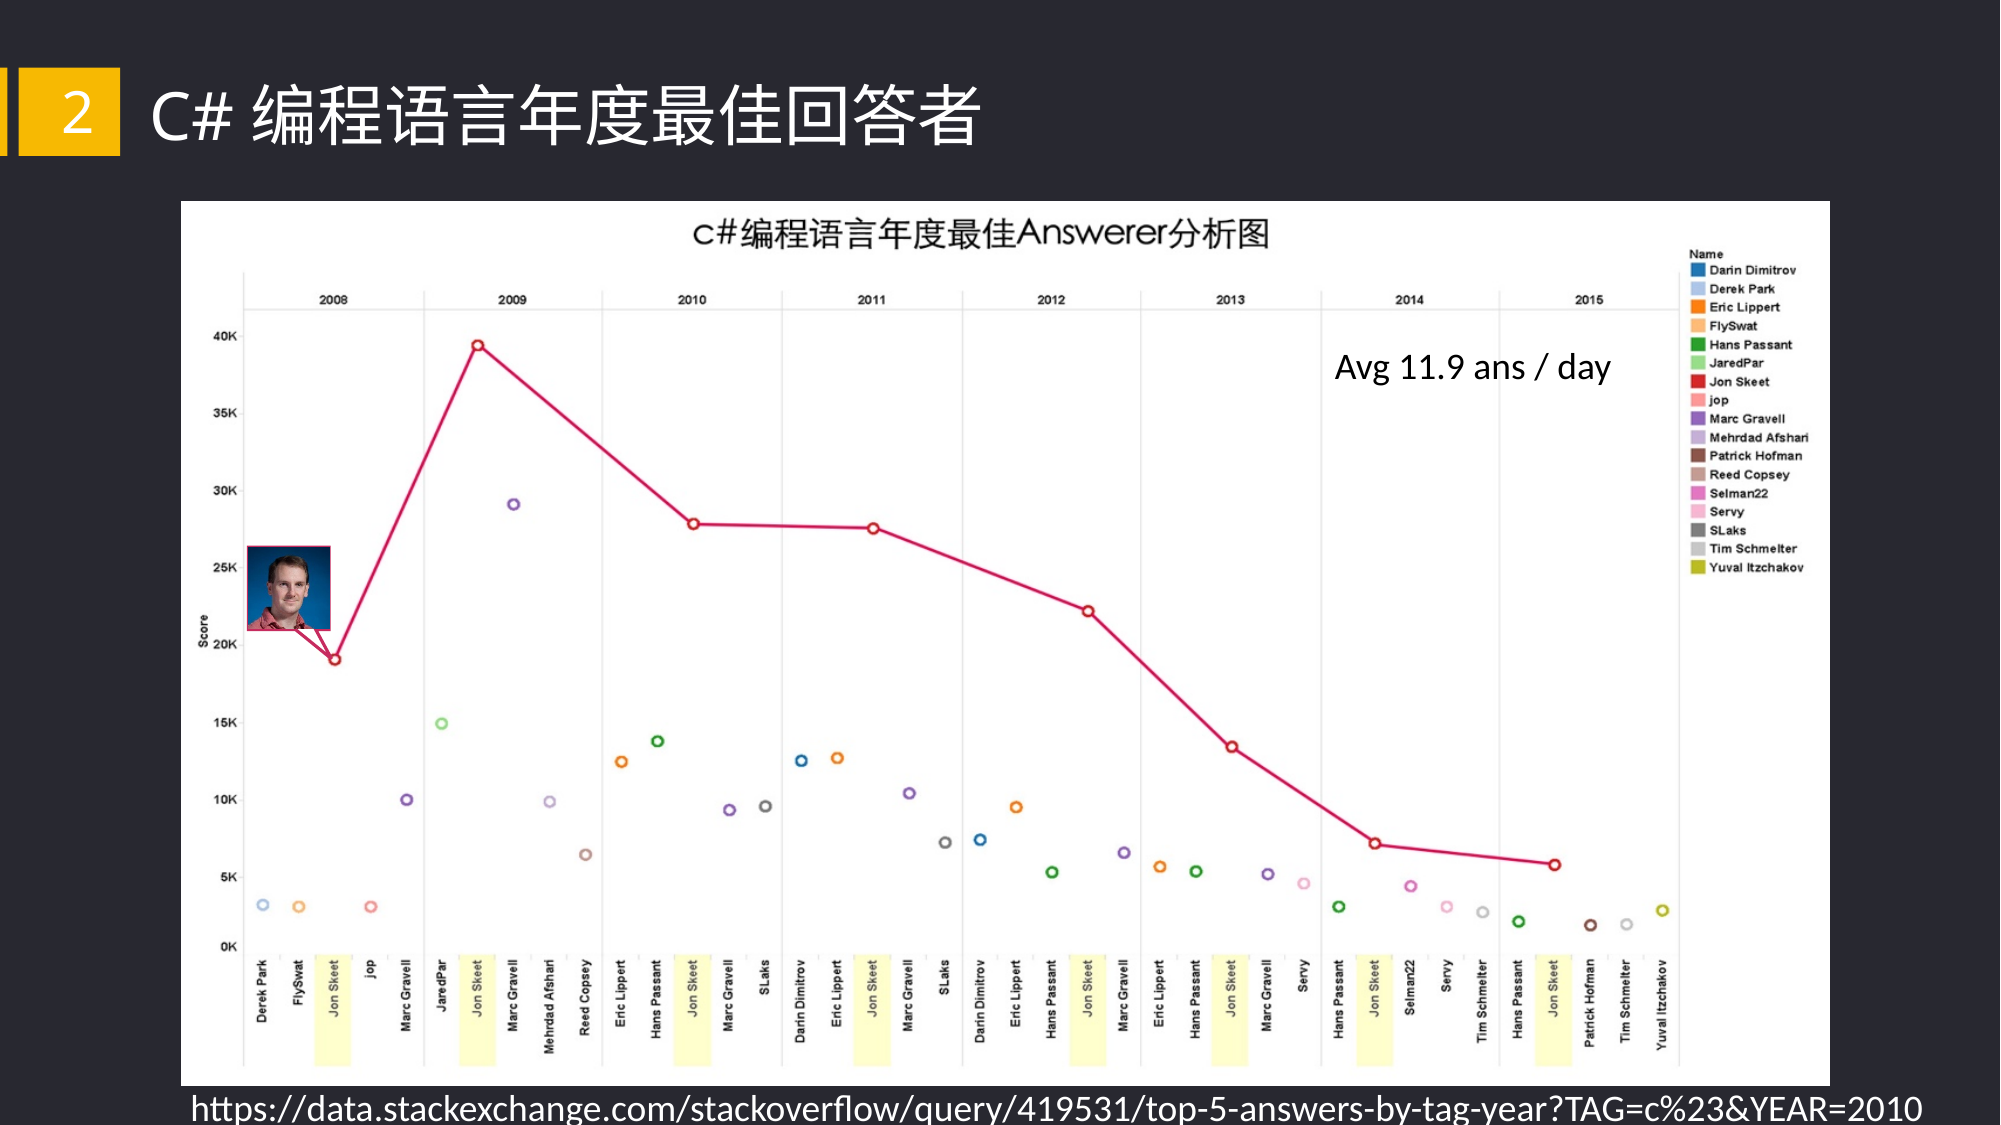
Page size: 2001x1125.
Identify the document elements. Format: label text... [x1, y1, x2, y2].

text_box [248, 547, 330, 630]
text_box [0, 67, 8, 157]
text_box 2 [47, 67, 92, 153]
picture [181, 201, 1830, 1086]
text_box [18, 67, 121, 157]
text_box C#编程语言年度最佳回答者 [134, 66, 1121, 161]
text_box https://data.stackexchange.com/stackoverflow/query/419531/top-5-answers-by-tag-year?TAG=c%23&YEAR=2010 [175, 1076, 1940, 1125]
